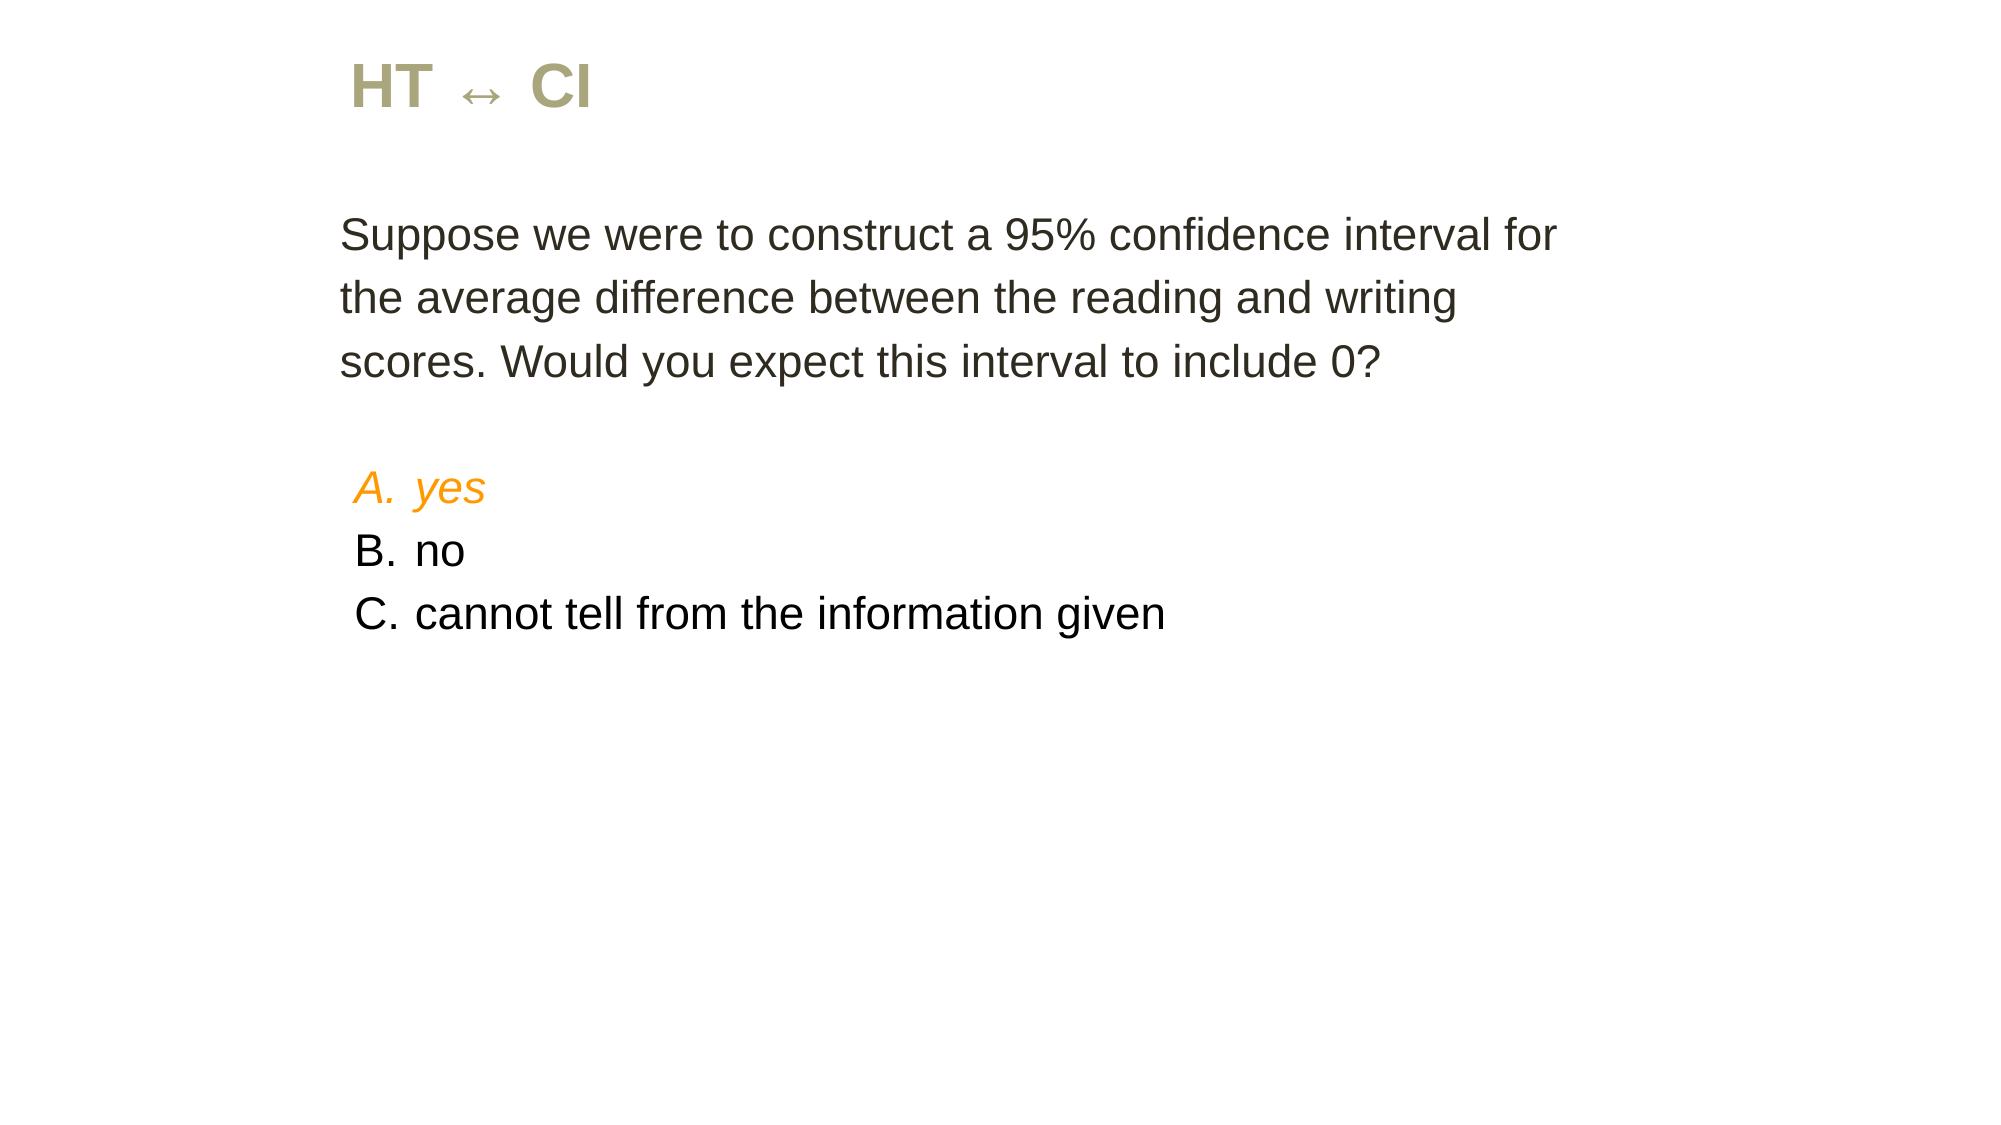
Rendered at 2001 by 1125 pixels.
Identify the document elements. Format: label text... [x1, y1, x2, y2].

text_box Suppose we were to construct a 95% confidence interval for the average difference between the reading and writing scores. Would you expect this interval to include 0? yes no cannot tell from the information given [324, 181, 1609, 1080]
text_box HT ↔ CI [335, 24, 1680, 139]
